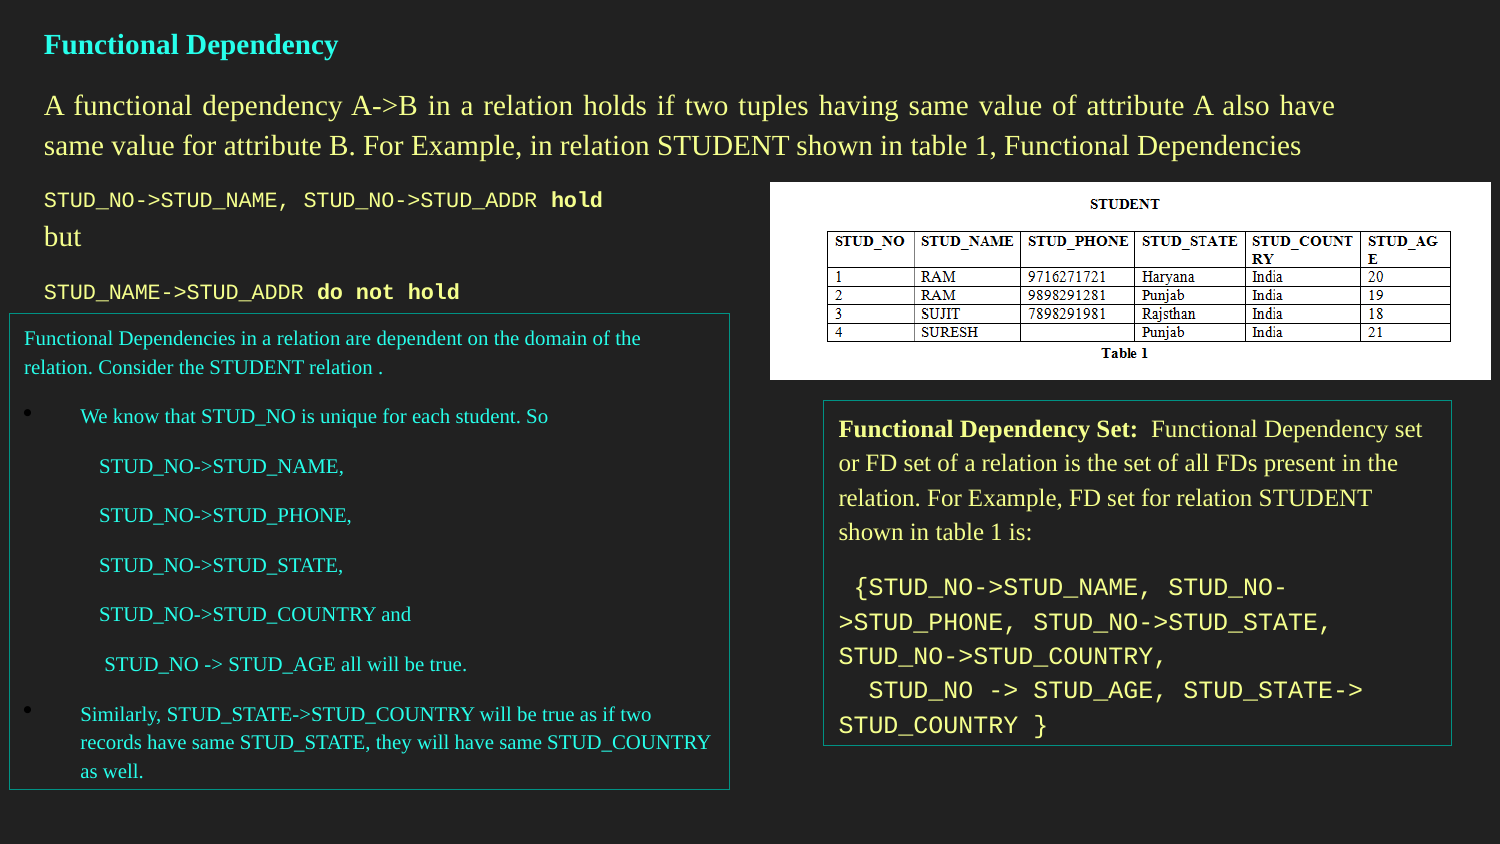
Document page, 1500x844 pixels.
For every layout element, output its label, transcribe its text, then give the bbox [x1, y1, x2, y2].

picture [770, 182, 1491, 380]
text_box Functional Dependency A functional dependency A->B in a relation holds if two tuples having same value of attribute A also have same value for attribute B. For Example, in relation STUDENT shown in table 1, Functional Dependencies STUD_NO->STUD_NAME, STUD_NO->STUD_ADDR hold but STUD_NAME->STUD_ADDR do not hold [29, 12, 1352, 311]
text_box Functional Dependency Set: Functional Dependency set or FD set of a relation is the set of all FDs present in the relation. For Example, FD set for relation STUDENT shown in table 1 is: {STUD_NO->STUD_NAME, STUD_NO->STUD_PHONE, STUD_NO->STUD_STATE, STUD_NO->STUD_COUNTRY, STUD_NO -> STUD_AGE, STUD_STATE-> STUD_COUNTRY } [823, 400, 1452, 746]
text_box Functional Dependencies in a relation are dependent on the domain of the relation. Consider the STUDENT relation . We know that STUD_NO is unique for each student. So STUD_NO->STUD_NAME, STUD_NO->STUD_PHONE, STUD_NO->STUD_STATE, STUD_NO->STUD_COUNTRY and STUD_NO -> STUD_AGE all will be true. Similarly, STUD_STATE->STUD_COUNTRY will be true as if two records have same STUD_STATE, they will have same STUD_COUNTRY as well. [9, 313, 730, 790]
